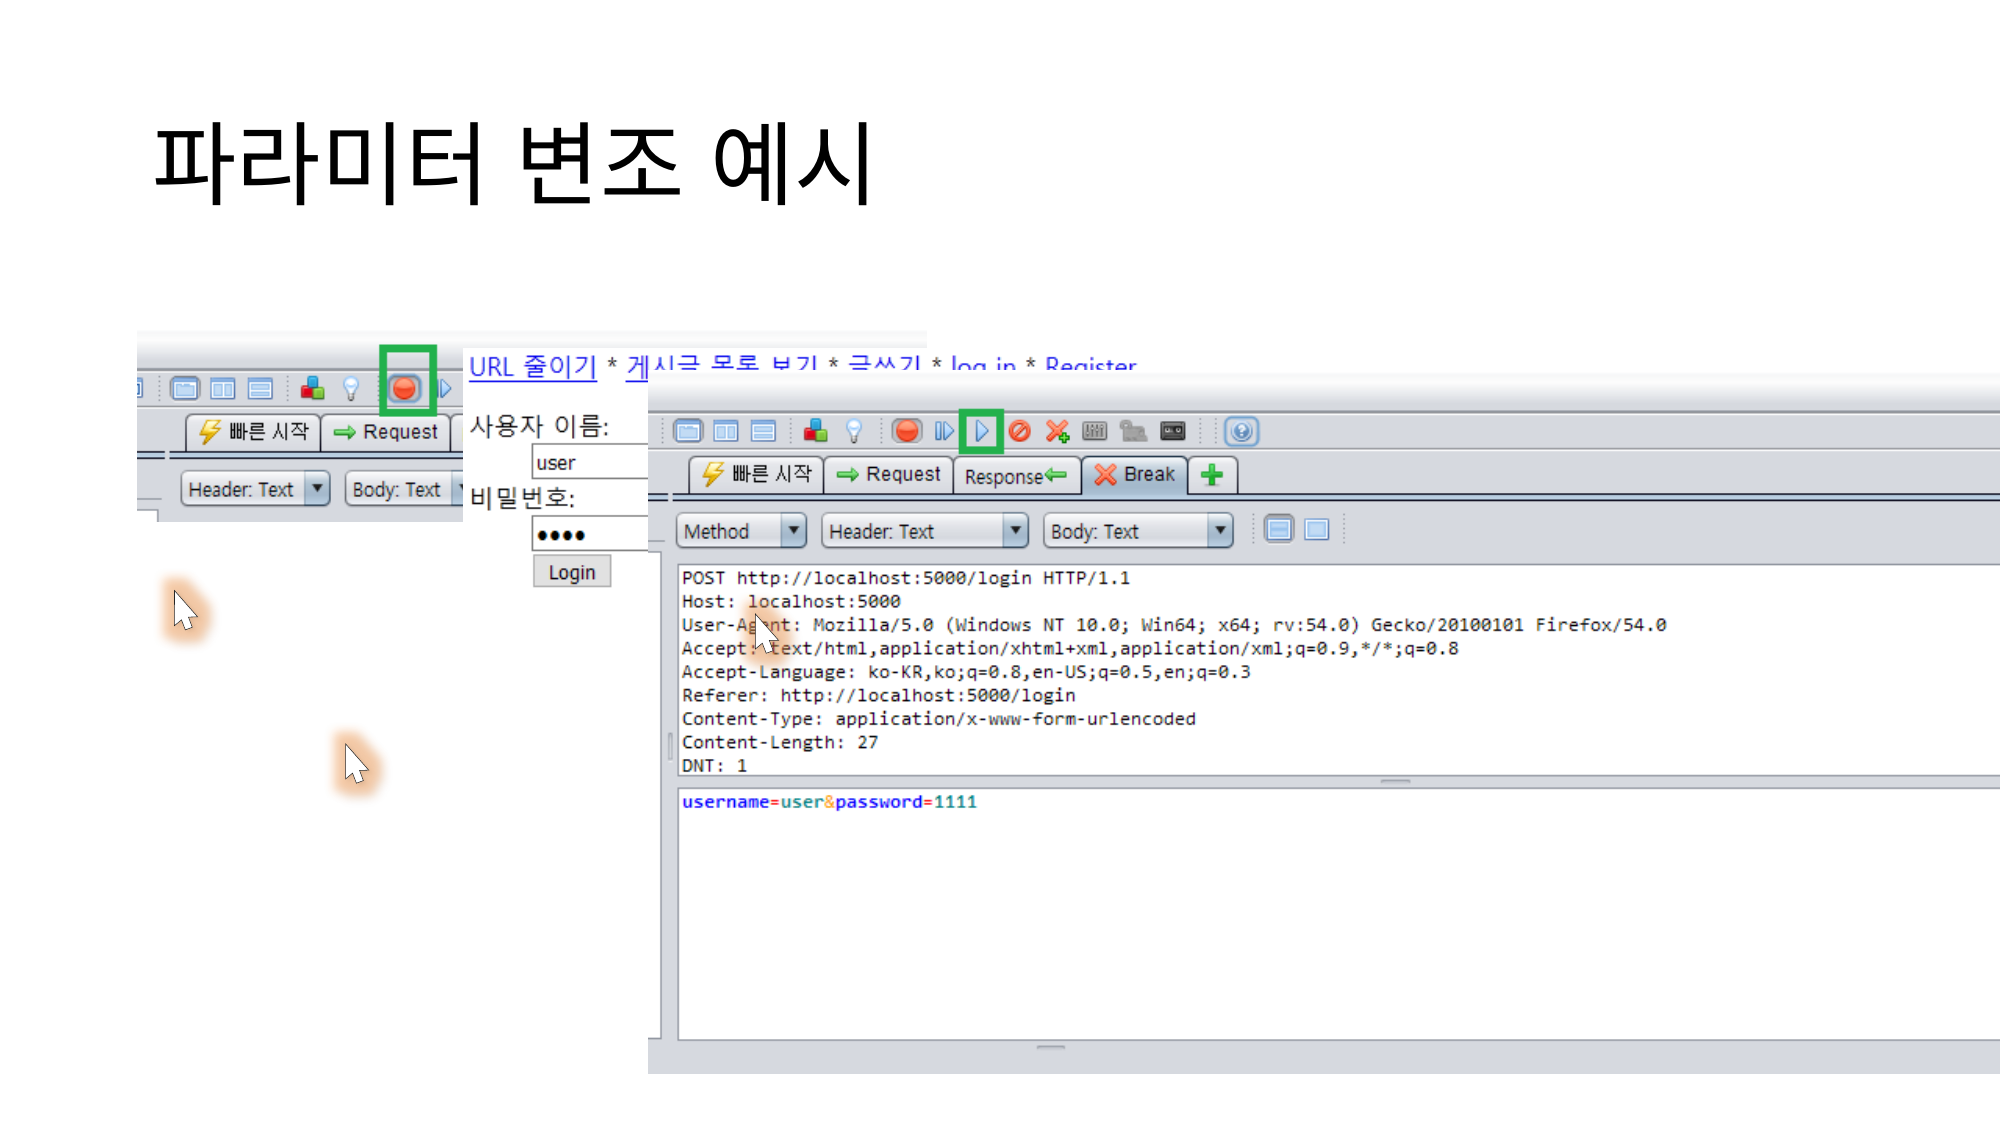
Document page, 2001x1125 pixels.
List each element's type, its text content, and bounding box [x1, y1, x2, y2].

picture [463, 348, 2000, 1074]
title 파라미터 변조 예시 [137, 59, 1863, 278]
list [137, 315, 927, 522]
text_box [344, 741, 371, 785]
text_box [173, 587, 200, 632]
